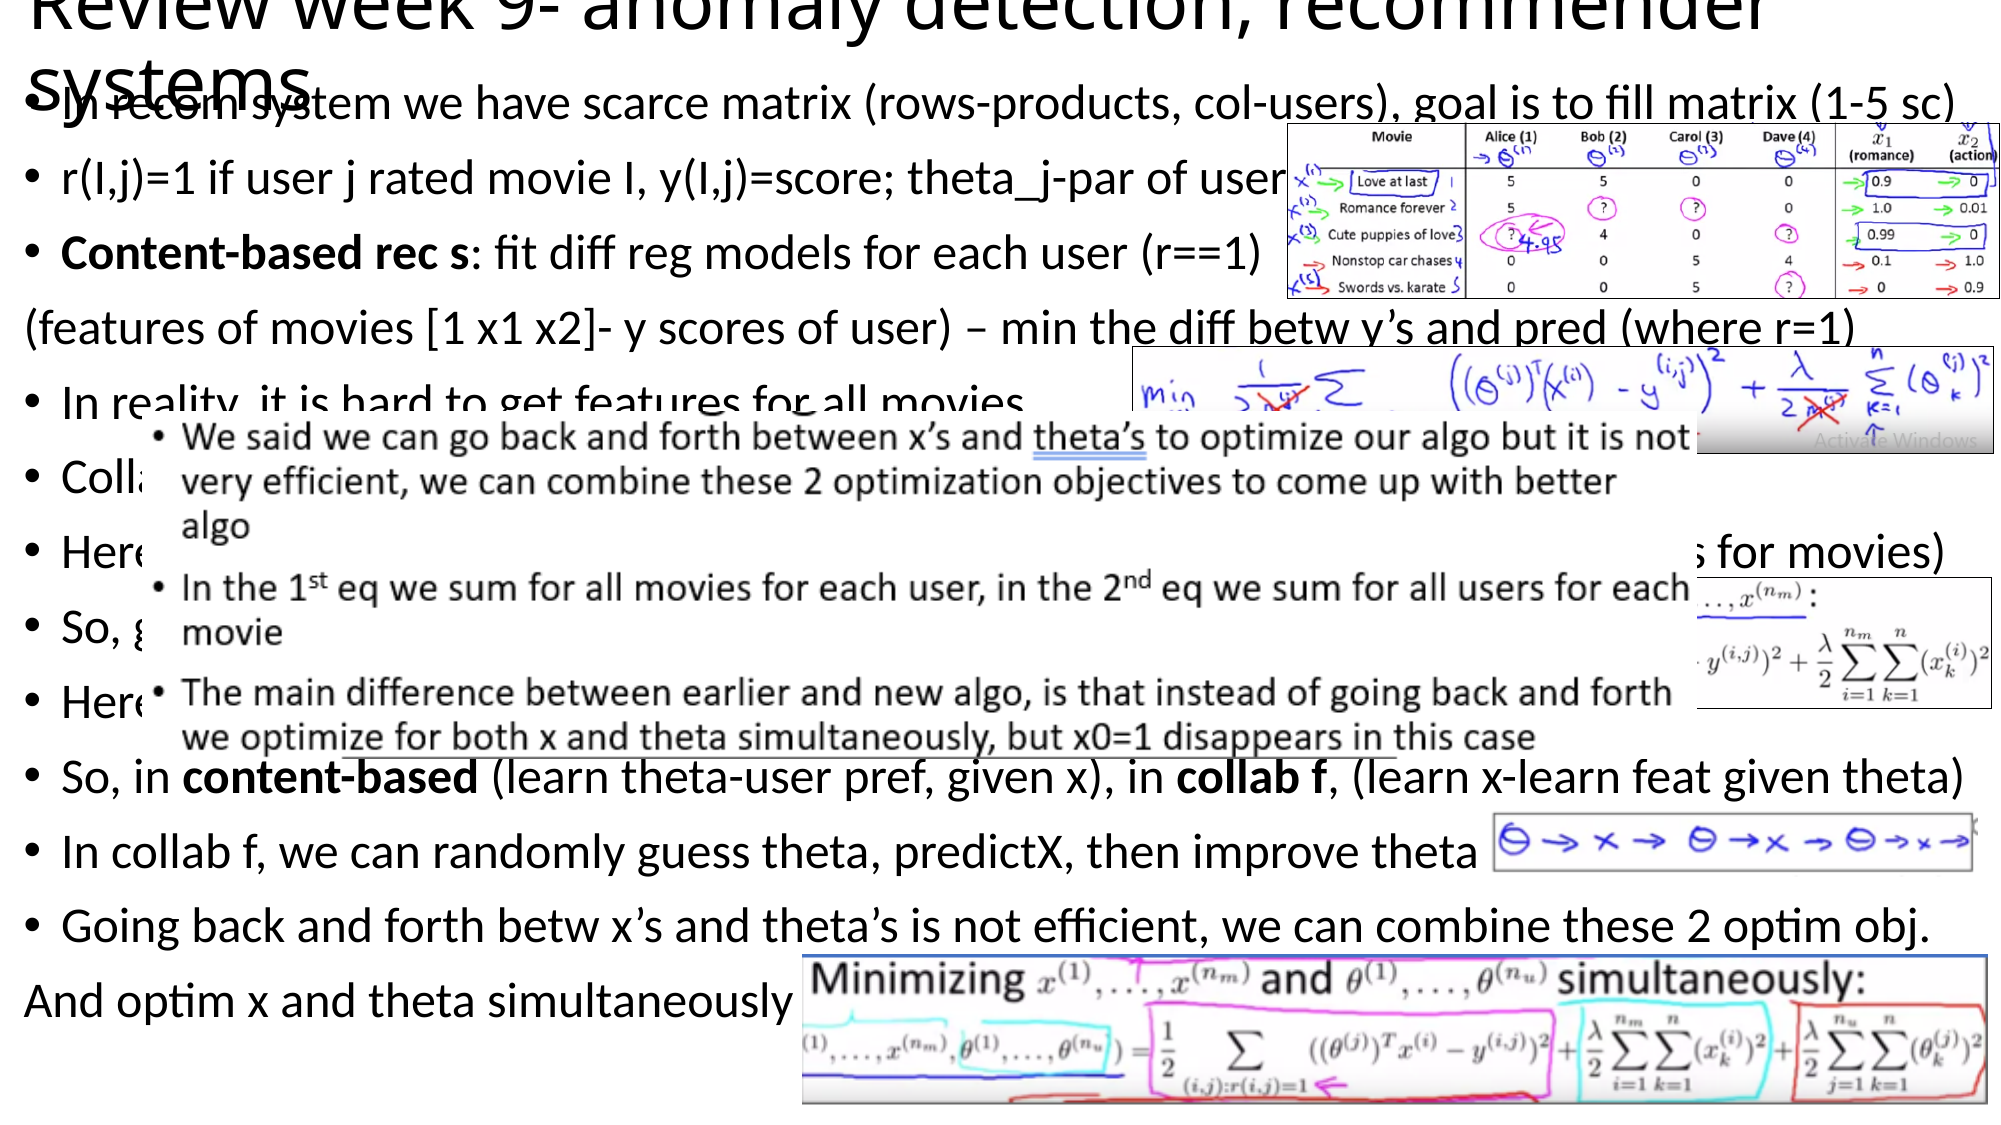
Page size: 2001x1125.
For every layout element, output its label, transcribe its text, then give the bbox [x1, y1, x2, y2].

picture [1287, 122, 2000, 299]
list In recom system we have scarce matrix (rows-products, col-users), goal is to fill matrix (1-5 sc) r(I,j)=1 if user j rated movie I, y(I,j)=score; theta_j-par of user Content-based rec s: fit diff reg models for each user (r==1) (features of movies [1 x1 x2]- y scores of user) – min the diff betw y’s and pred (where r=1) In reality, it is hard to get features for all movies Collaborative filtering – no need to know values for features, it learns by itself Here instead we ask users to rate their preferen (theta’s), we also have y’s (scores for movies) So, given theta and y, predict x (features) for each movie Here, we minimize the cost f, by altering x’s So, in content-based (learn theta-user pref, given x), in collab f, (learn x-learn feat given theta) In collab f, we can randomly guess theta, predictX, then improve theta Going back and forth betw x’s and theta’s is not efficient, we can combine these 2 optim obj. And optim x and theta simultaneously [8, 69, 1986, 1125]
picture [802, 954, 1988, 1109]
picture [1486, 807, 1978, 877]
title Review week 9- anomaly detection, recommender systems [12, 4, 1980, 69]
picture [142, 346, 1994, 759]
